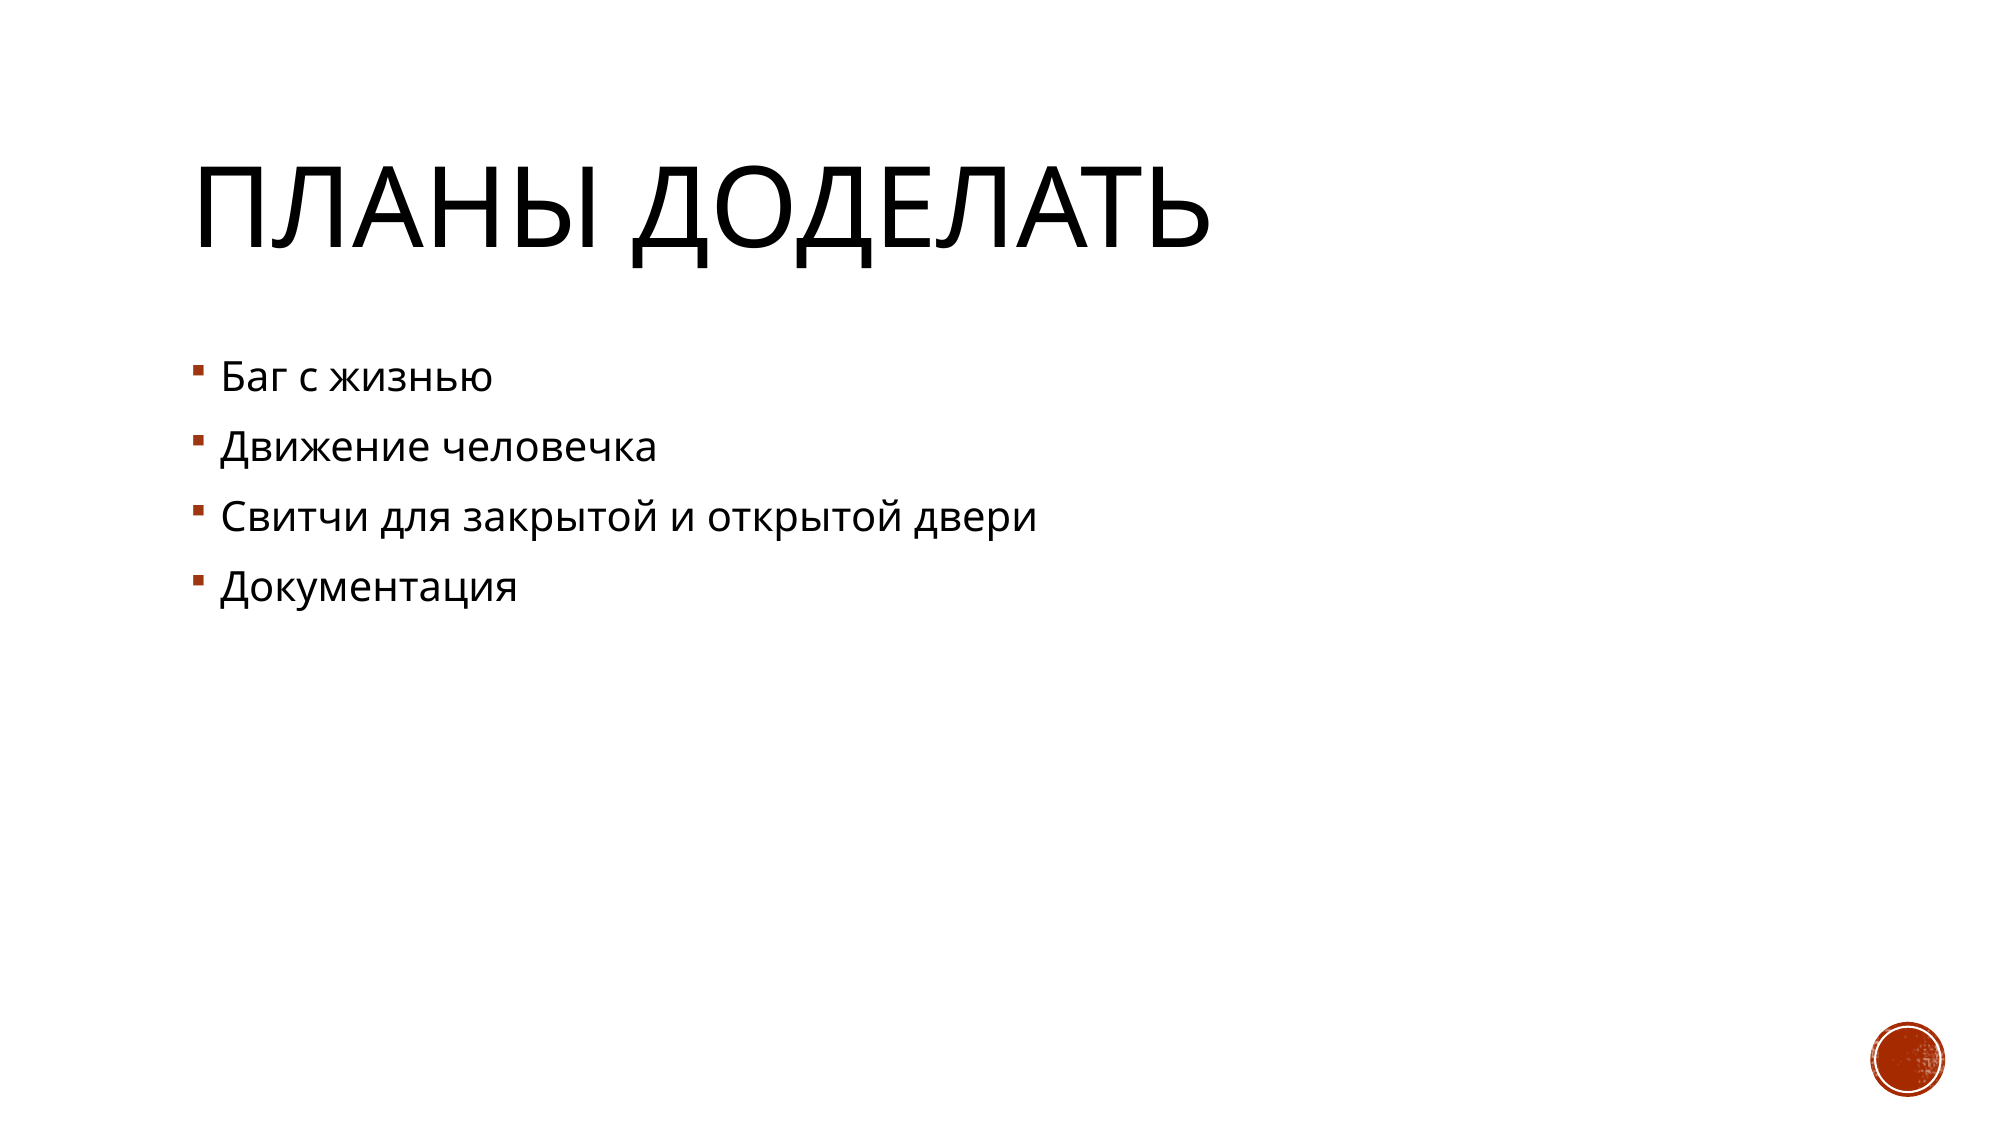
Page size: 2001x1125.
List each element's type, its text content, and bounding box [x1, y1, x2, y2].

title Планы доделать [175, 79, 1826, 344]
list Баг с жизнью Движение человечка Свитчи для закрытой и открытой двери Документация [175, 348, 1826, 1013]
